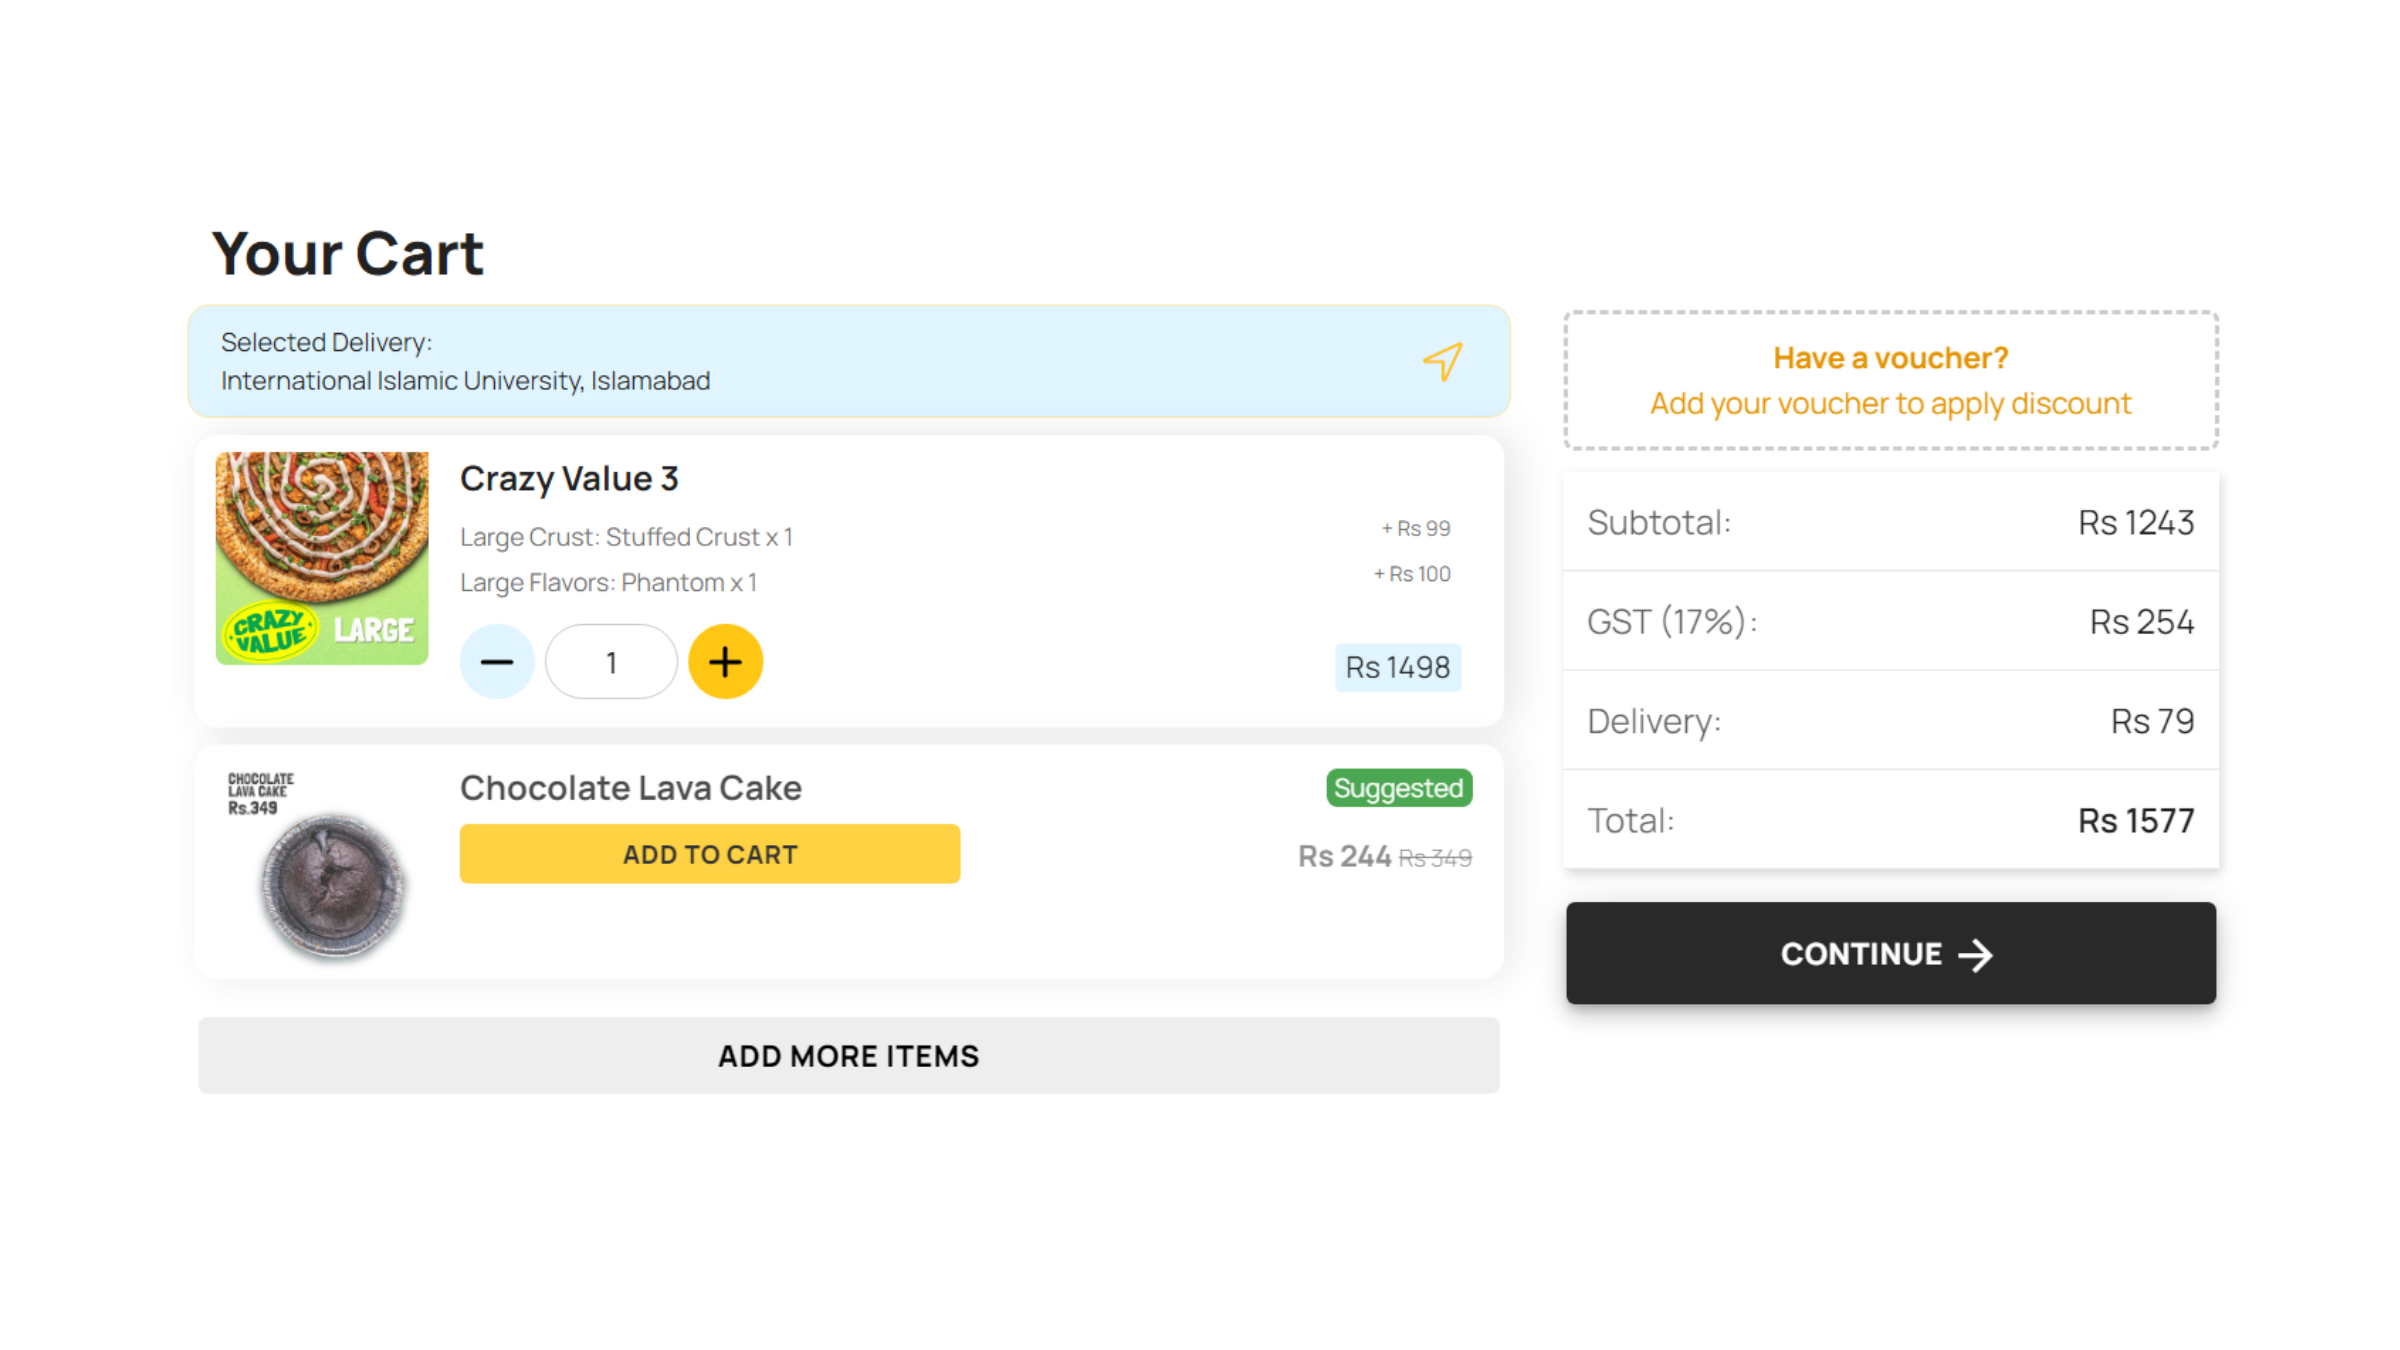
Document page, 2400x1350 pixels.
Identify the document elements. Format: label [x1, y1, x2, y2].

picture [172, 218, 2289, 1199]
